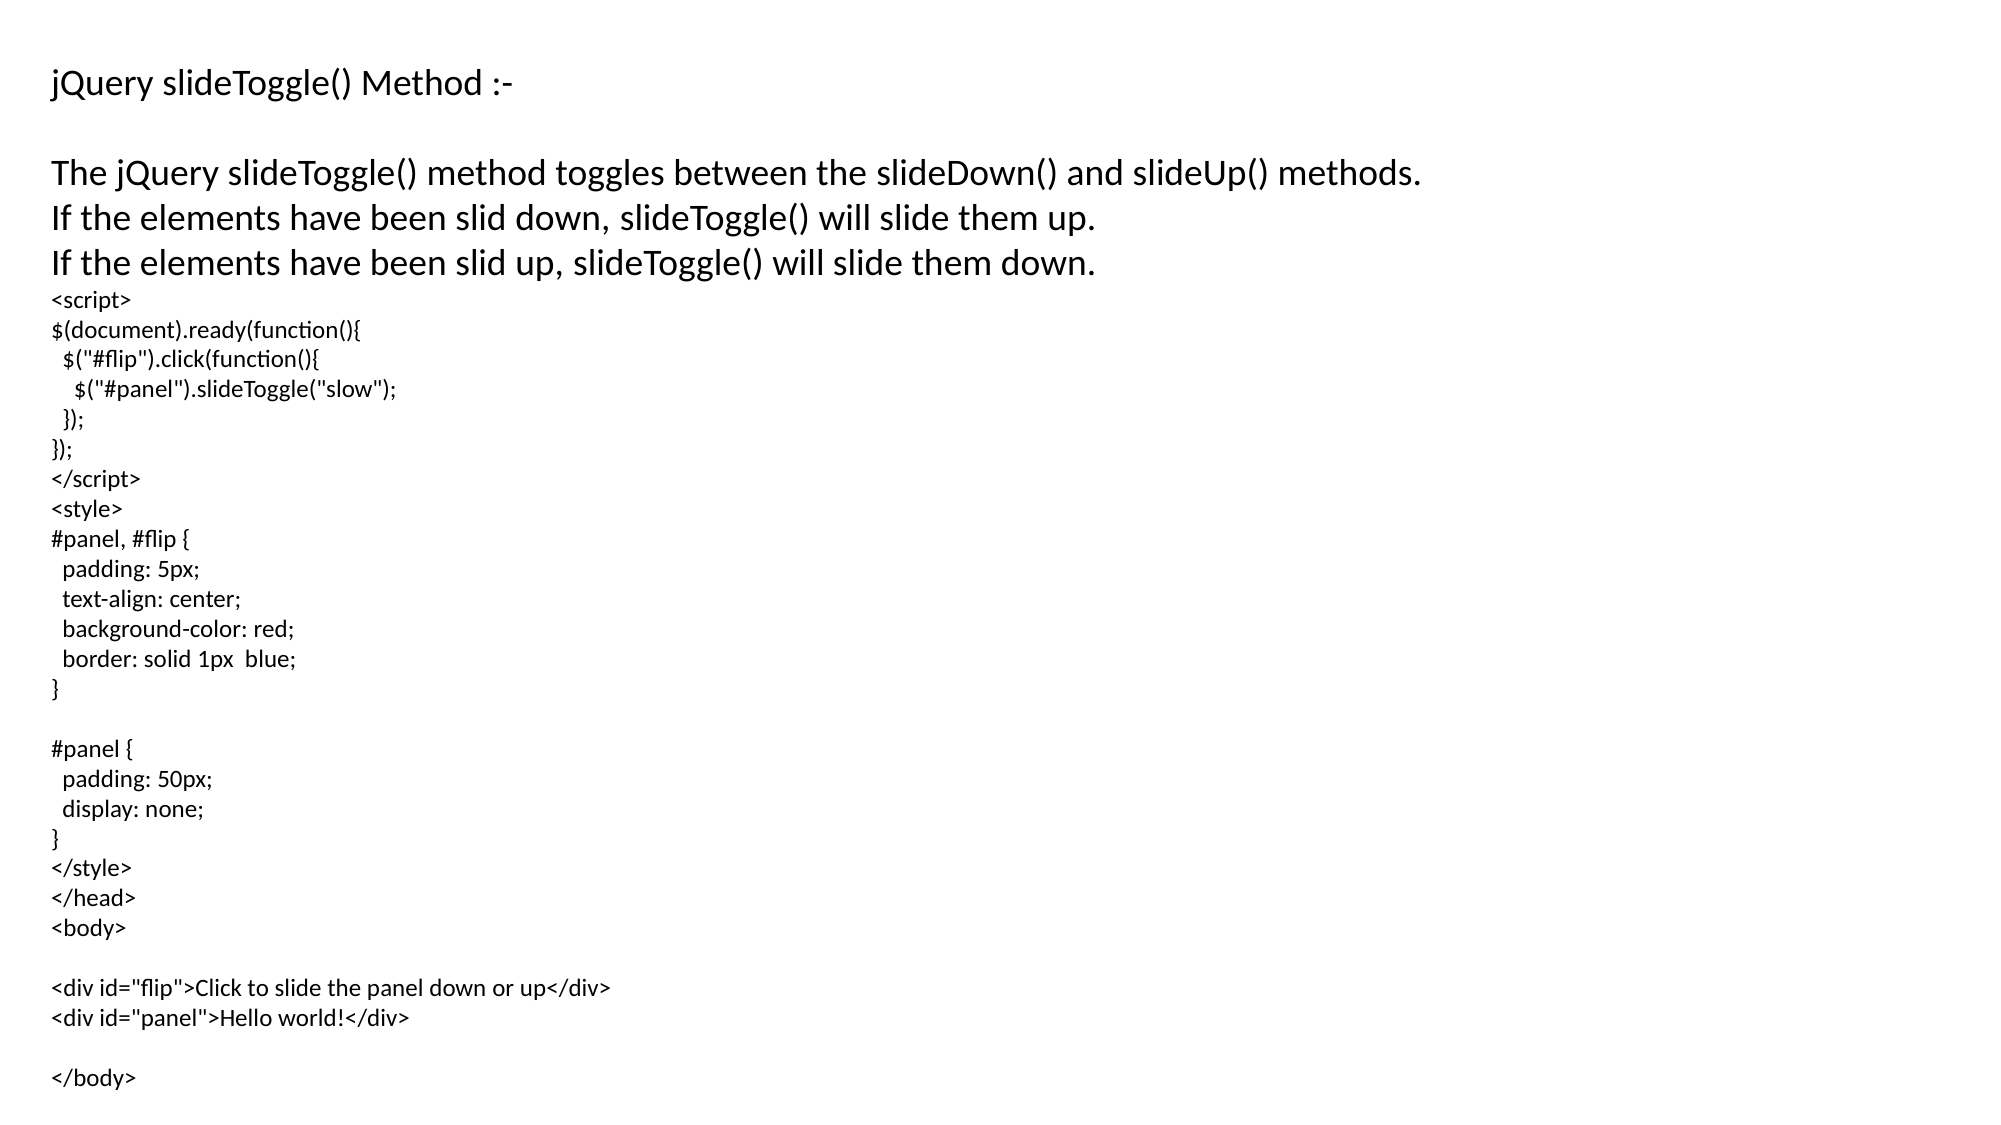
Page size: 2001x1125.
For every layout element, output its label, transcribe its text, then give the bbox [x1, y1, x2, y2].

text_box jQuery slideToggle() Method :- The jQuery slideToggle() method toggles between the slideDown() and slideUp() methods. If the elements have been slid down, slideToggle() will slide them up. If the elements have been slid up, slideToggle() will slide them down. <script> $(document).ready(function(){ $("#flip").click(function(){ $("#panel").slideToggle("slow"); }); }); </script> <style> #panel, #flip { padding: 5px; text-align: center; background-color: red; border: solid 1px blue; } #panel { padding: 50px; display: none; } </style> </head> <body> <div id="flip">Click to slide the panel down or up</div> <div id="panel">Hello world!</div> </body> [36, 50, 1438, 1099]
